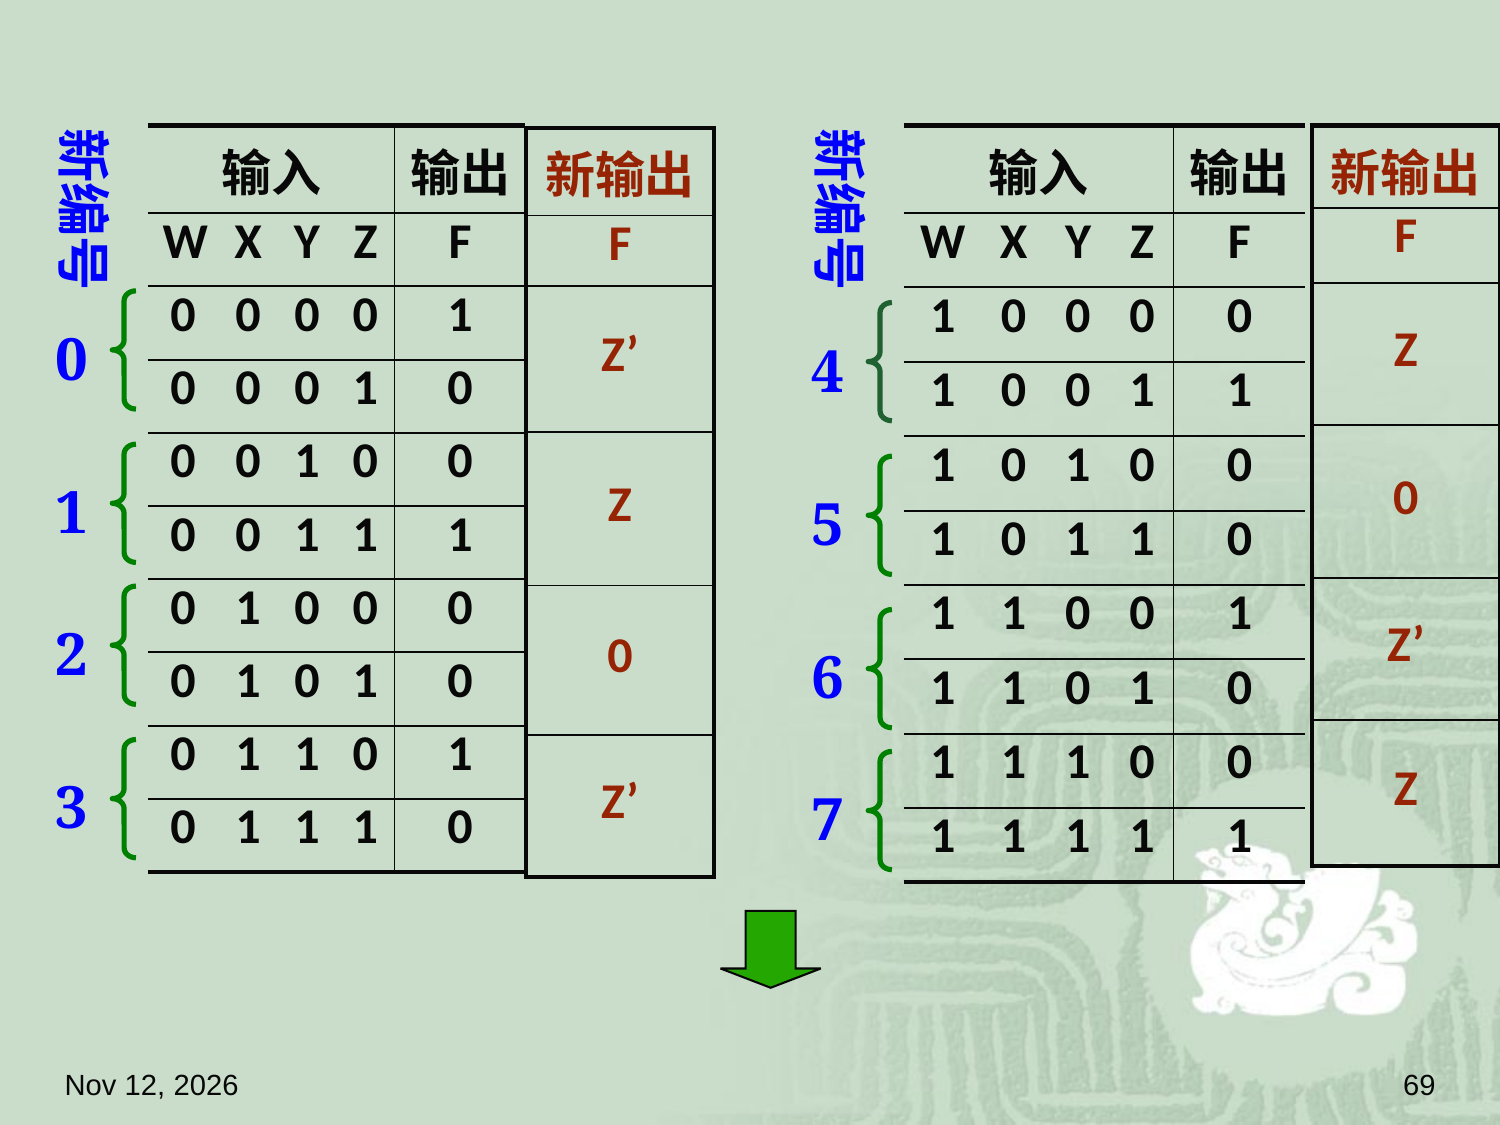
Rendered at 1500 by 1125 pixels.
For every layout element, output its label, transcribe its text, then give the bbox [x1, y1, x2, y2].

table_cell Z [528, 433, 712, 585]
table_cell 0 [218, 361, 278, 432]
table_cell 1 [395, 507, 524, 578]
table_cell 0 [1046, 363, 1110, 435]
table_cell 1 [278, 727, 336, 798]
table_cell 1 [981, 660, 1046, 733]
table_cell 0 [1174, 735, 1305, 807]
table_cell 0 [1046, 586, 1110, 658]
table_header 输入 [148, 128, 394, 212]
table_cell 1 [336, 800, 394, 870]
table_cell 0 [981, 288, 1046, 361]
table_cell 0 [336, 287, 394, 359]
table_cell 1 [278, 434, 336, 505]
table_cell 0 [278, 580, 336, 651]
table_cell 1 [336, 361, 394, 432]
table_cell 0 [395, 653, 524, 725]
table_cell 1 [395, 287, 524, 359]
table_cell Z’ [528, 287, 712, 431]
table_cell 0 [395, 434, 524, 505]
table_cell Y [278, 214, 336, 285]
table_cell 0 [1110, 735, 1173, 807]
table_cell X [981, 214, 1046, 286]
table_cell 0 [336, 434, 394, 505]
table_cell 0 [218, 507, 278, 578]
table_cell 1 [1174, 363, 1305, 435]
table_cell 1 [981, 586, 1046, 658]
table_cell 0 [1174, 512, 1305, 584]
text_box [785, 113, 893, 870]
table_cell F [395, 214, 524, 285]
table_cell 1 [395, 727, 524, 798]
table_cell Z [336, 214, 394, 285]
table_cell 0 [1174, 437, 1305, 510]
table_cell 0 [1046, 660, 1110, 733]
slide_number 69 [1074, 1058, 1451, 1103]
table_cell 0 [1046, 288, 1110, 361]
table_cell 0 [1110, 586, 1173, 658]
table_cell 0 [981, 512, 1046, 584]
table_cell 1 [1046, 809, 1110, 880]
table_cell 1 [904, 660, 981, 733]
table_cell W [904, 214, 981, 286]
table_cell 1 [904, 363, 981, 435]
table_cell Y [1046, 214, 1110, 286]
table_cell 1 [904, 586, 981, 658]
table_cell 1 [336, 507, 394, 578]
table_cell 1 [336, 653, 394, 725]
table_cell 1 [904, 512, 981, 584]
table_cell Z [1110, 214, 1173, 286]
table_header 输出 [1174, 128, 1305, 212]
table_header 新输出 [1314, 128, 1498, 207]
table_cell 1 [218, 800, 278, 870]
table_cell 1 [904, 437, 981, 510]
table_cell W [148, 214, 218, 285]
table_header 输出 [395, 128, 524, 212]
table_cell 1 [1110, 660, 1173, 733]
table_cell Z [1314, 284, 1498, 424]
table_cell 0 [218, 287, 278, 359]
table_cell 0 [395, 361, 524, 432]
table_cell 0 [148, 434, 218, 505]
table_cell 1 [278, 507, 336, 578]
table_cell F [528, 216, 712, 285]
table_cell 0 [1174, 660, 1305, 733]
table_cell 0 [981, 437, 1046, 510]
table_cell 0 [278, 653, 336, 725]
table_cell 0 [528, 586, 712, 734]
table_cell 0 [395, 580, 524, 651]
table_cell 1 [278, 800, 336, 870]
table_cell 1 [1046, 437, 1110, 510]
table_cell 1 [218, 653, 278, 725]
table_cell 0 [148, 361, 218, 432]
table_cell 0 [1174, 288, 1305, 361]
table_cell 0 [1110, 437, 1173, 510]
table_cell 1 [1174, 586, 1305, 658]
table_cell Z’ [528, 736, 712, 875]
table_cell 1 [904, 809, 981, 880]
table_cell Z’ [1314, 579, 1498, 719]
table_header 新输出 [528, 130, 712, 215]
table_cell 1 [981, 809, 1046, 880]
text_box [29, 113, 137, 859]
table_cell 1 [1046, 512, 1110, 584]
table_cell 1 [218, 727, 278, 798]
table_cell 0 [148, 800, 218, 870]
table_cell X [218, 214, 278, 285]
table_cell 0 [148, 507, 218, 578]
table_cell 1 [1174, 809, 1305, 880]
table_cell 0 [981, 363, 1046, 435]
table_cell F [1174, 214, 1305, 286]
table_header 输入 [904, 128, 1173, 212]
table_cell 0 [1314, 426, 1498, 577]
table_cell 0 [1110, 288, 1173, 361]
table_cell 1 [218, 580, 278, 651]
table_cell Z [1314, 721, 1498, 864]
table_cell 1 [1110, 512, 1173, 584]
table_cell 1 [904, 288, 981, 361]
table_cell 0 [148, 287, 218, 359]
table_cell 0 [278, 361, 336, 432]
text_box [720, 910, 821, 988]
picture [0, 0, 1500, 1125]
table_cell 1 [981, 735, 1046, 807]
table_cell 0 [148, 580, 218, 651]
table_cell 0 [218, 434, 278, 505]
table_cell 1 [1110, 363, 1173, 435]
table_cell 1 [1110, 809, 1173, 880]
table_cell 0 [278, 287, 336, 359]
table_cell 0 [336, 727, 394, 798]
table_cell F [1314, 209, 1498, 282]
table_cell 0 [148, 727, 218, 798]
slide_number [49, 1058, 425, 1103]
table_cell 0 [148, 653, 218, 725]
table_cell 1 [904, 735, 981, 807]
table_cell 0 [395, 800, 524, 870]
table_cell 1 [1046, 735, 1110, 807]
table_cell 0 [336, 580, 394, 651]
